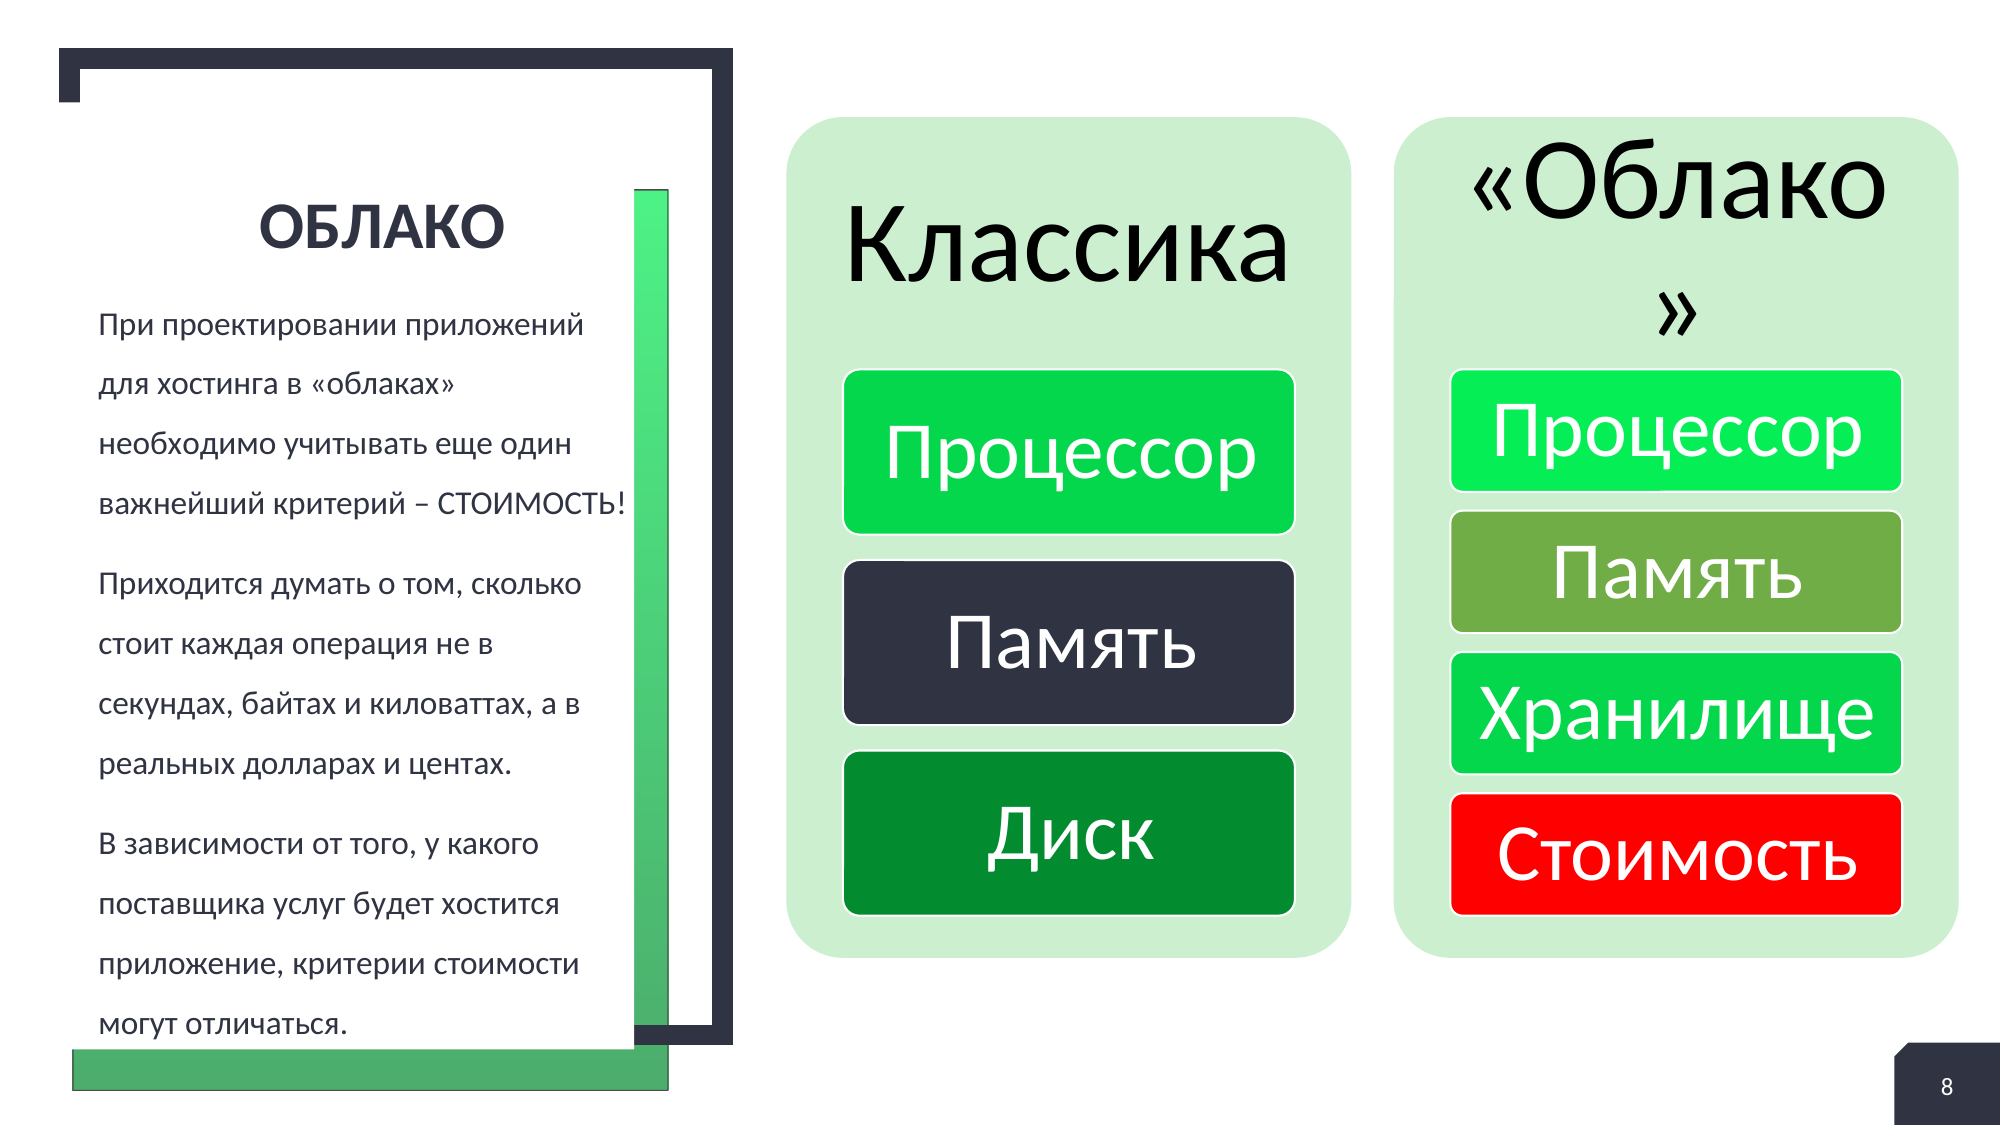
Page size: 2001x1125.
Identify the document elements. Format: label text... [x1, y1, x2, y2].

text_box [785, 117, 1960, 958]
slide_number 8 [1894, 1052, 2000, 1119]
title ОБЛАКО [97, 180, 668, 275]
list При проектировании приложений для хостинга в «облаках» необходимо учитывать еще один важнейший критерий – СТОИМОСТЬ! Приходится думать о том, сколько стоит каждая операция не в секундах, байтах и киловаттах, а в реальных долларах и центах. В зависимости от того, у какого поставщика услуг будет хостится приложение, критерии стоимости могут отличаться. [98, 274, 633, 1053]
